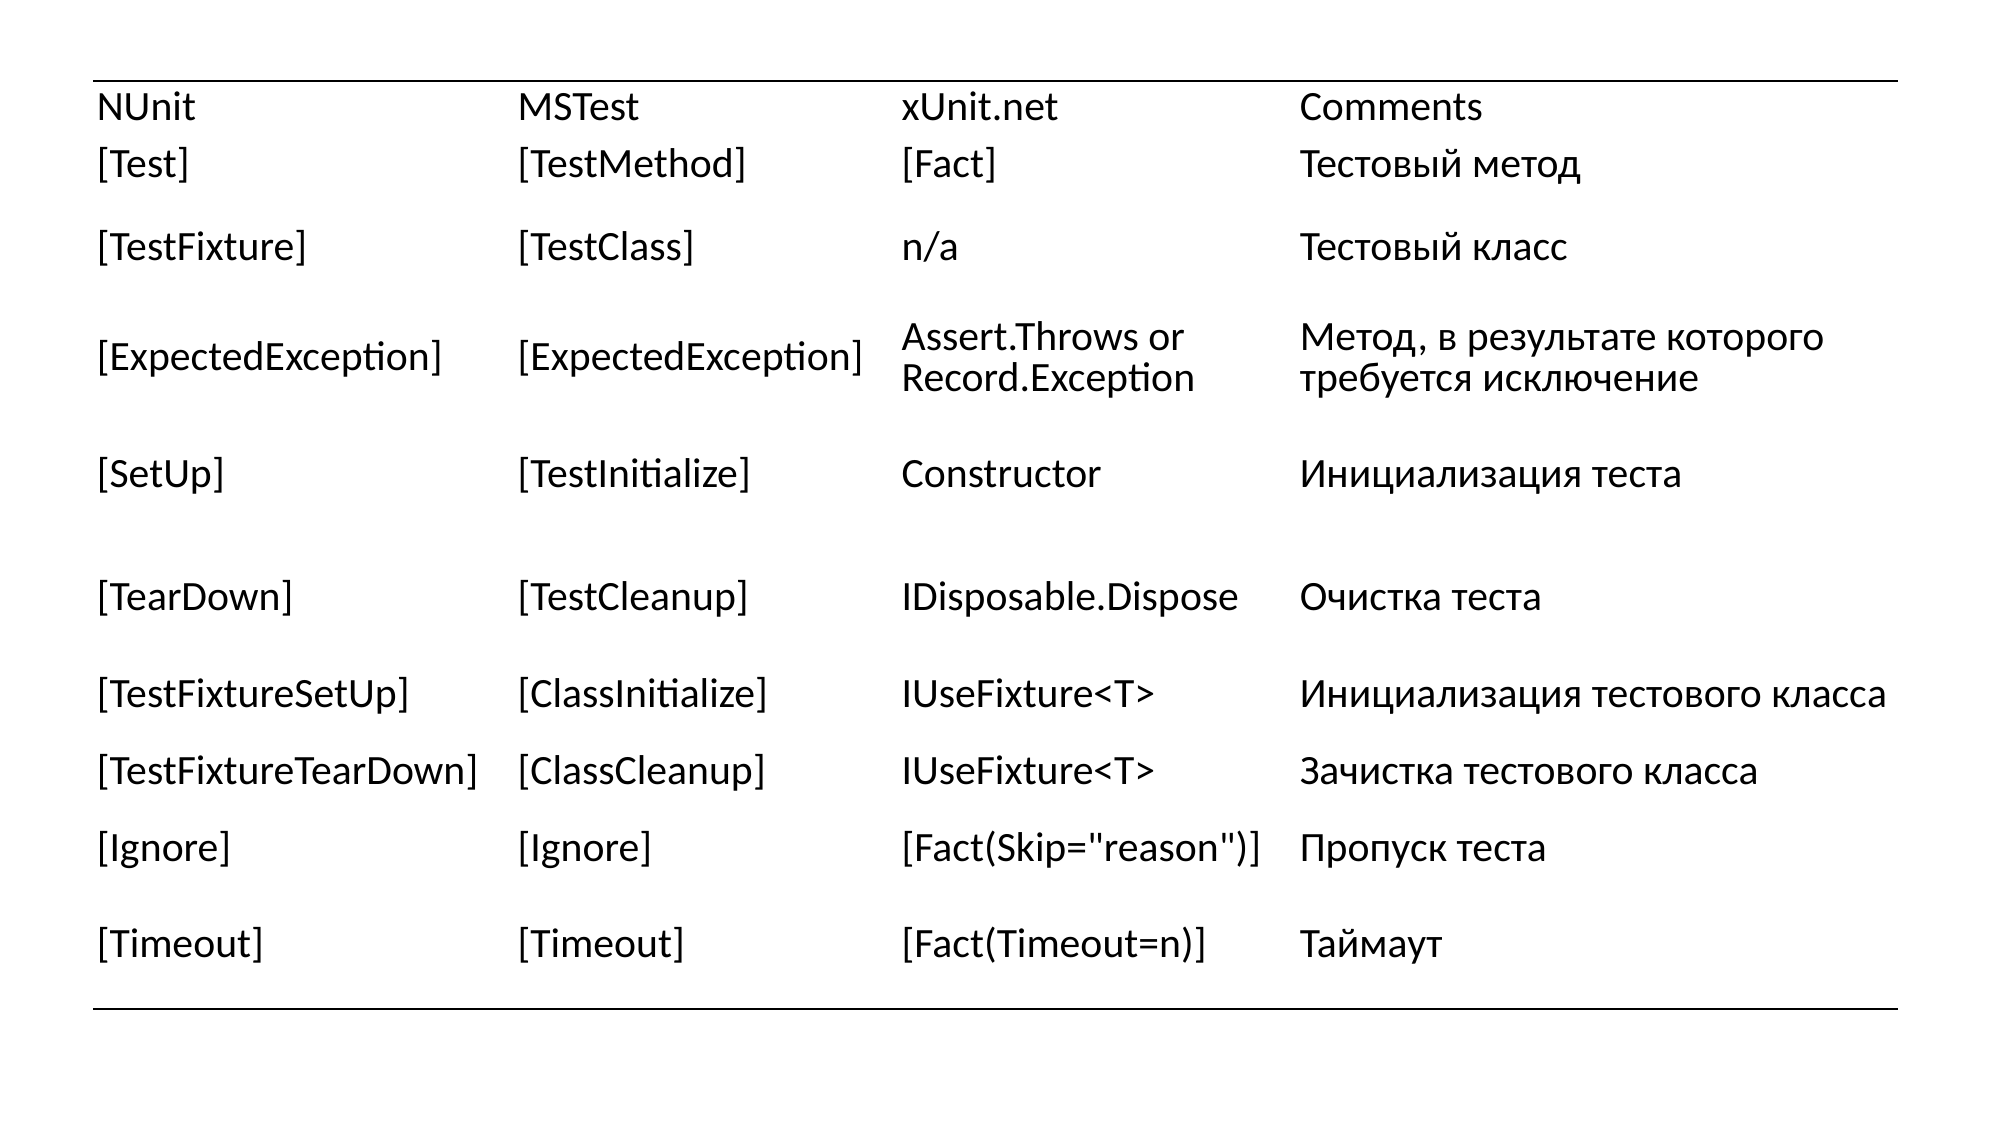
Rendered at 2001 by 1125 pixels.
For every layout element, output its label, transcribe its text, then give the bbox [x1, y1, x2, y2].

table_cell [TestFixture] [93, 195, 514, 305]
table_cell Тестовый класс [1296, 195, 1898, 305]
table_cell Инициализация теста [1296, 416, 1898, 539]
table_cell Constructor [898, 416, 1296, 539]
table_cell [Fact] [898, 138, 1296, 195]
table_cell [TestFixtureTearDown] [93, 732, 514, 815]
table_header Comments [1296, 82, 1898, 138]
table_header NUnit [93, 82, 514, 138]
table_cell [ClassInitialize] [514, 662, 898, 732]
table_cell IDisposable.Dispose [898, 539, 1296, 662]
table_cell [TearDown] [93, 539, 514, 662]
table_cell Assert.Throws or Record.Exception [898, 305, 1296, 416]
table_header MSTest [514, 82, 898, 138]
table_cell Инициализация тестового класса [1296, 662, 1898, 732]
table_cell [Timeout] [514, 886, 898, 1008]
table_cell [TestFixtureSetUp] [93, 662, 514, 732]
table_cell [Ignore] [93, 815, 514, 886]
table_cell [ExpectedException] [514, 305, 898, 416]
table_cell [TestMethod] [514, 138, 898, 195]
table_cell [Timeout] [93, 886, 514, 1008]
table_cell [Test] [93, 138, 514, 195]
table_cell [Fact(Skip="reason")] [898, 815, 1296, 886]
table_cell [Fact(Timeout=n)] [898, 886, 1296, 1008]
table_header xUnit.net [898, 82, 1296, 138]
table_cell [TestInitialize] [514, 416, 898, 539]
table_cell [TestCleanup] [514, 539, 898, 662]
table_cell Пропуск теста [1296, 815, 1898, 886]
table_cell [Ignore] [514, 815, 898, 886]
table_cell Зачистка тестового класса [1296, 732, 1898, 815]
table_cell IUseFixture<T> [898, 662, 1296, 732]
table_cell [ExpectedException] [93, 305, 514, 416]
table_cell n/a [898, 195, 1296, 305]
table_cell Метод, в результате которого требуется исключение [1296, 305, 1898, 416]
table_cell [ClassCleanup] [514, 732, 898, 815]
table_cell Таймаут [1296, 886, 1898, 1008]
table_cell [SetUp] [93, 416, 514, 539]
table_cell Очистка теста [1296, 539, 1898, 662]
table_cell Тестовый метод [1296, 138, 1898, 195]
table_cell [TestClass] [514, 195, 898, 305]
table_cell IUseFixture<T> [898, 732, 1296, 815]
